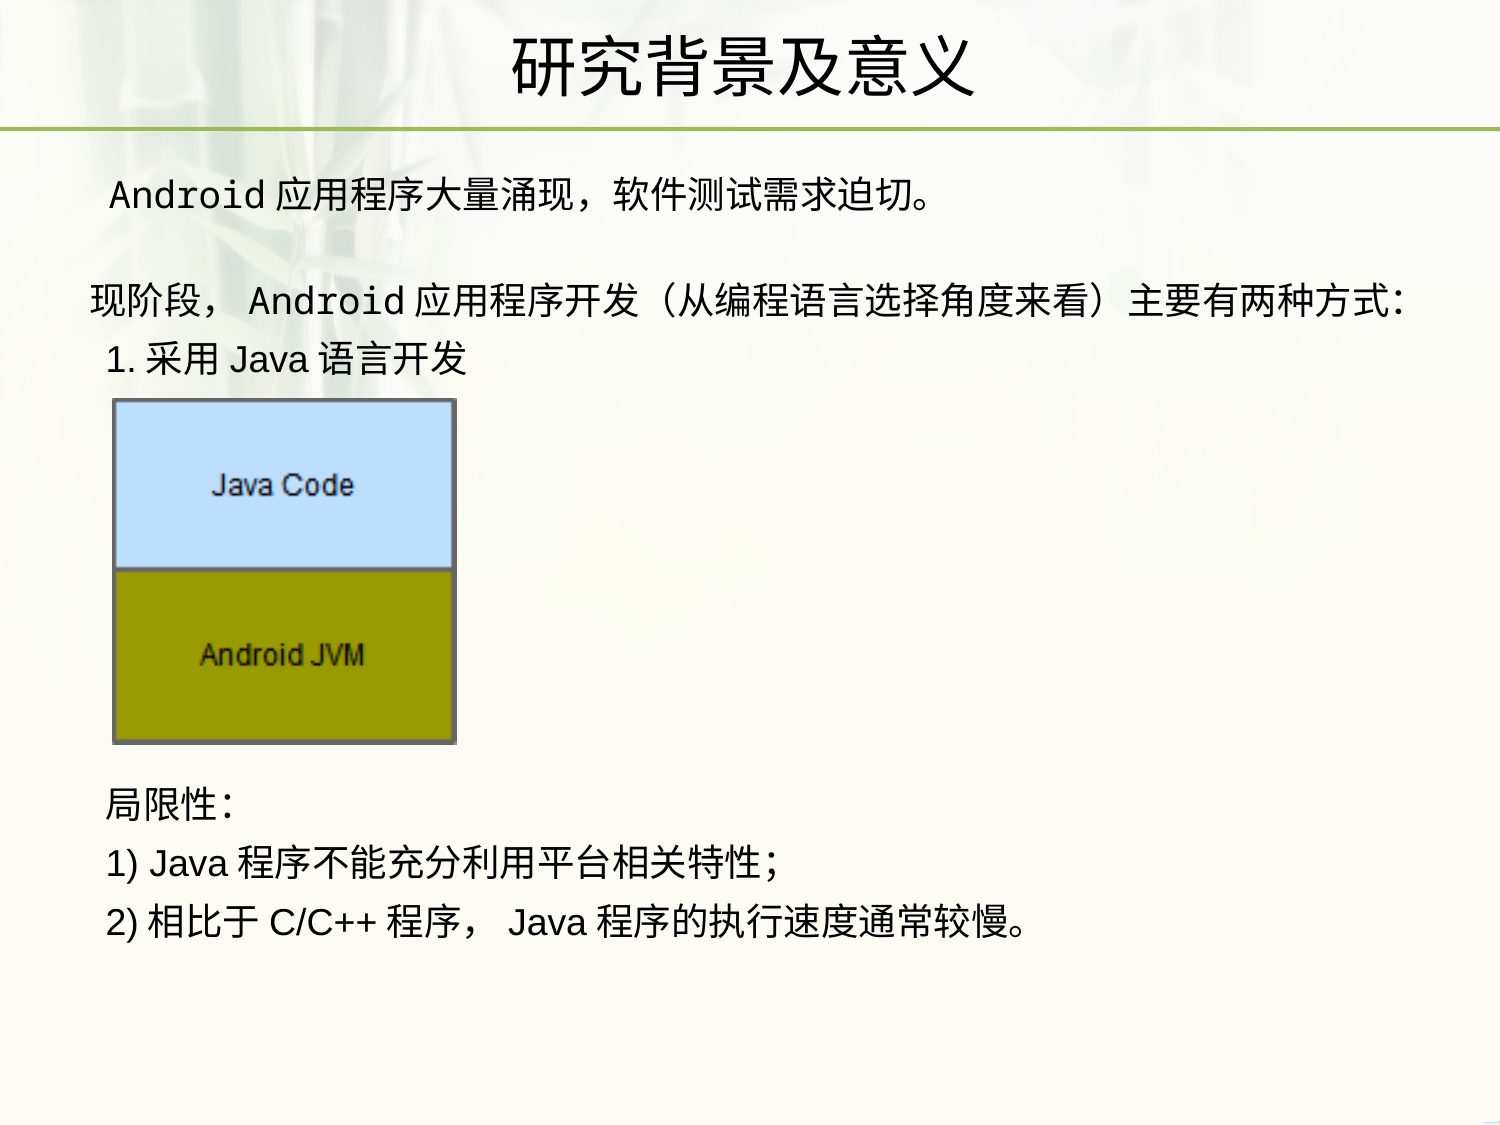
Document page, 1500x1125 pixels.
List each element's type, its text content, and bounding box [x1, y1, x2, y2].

text_box 1.采用Java语言开发 [90, 328, 841, 388]
text_box 现阶段，Android应用程序开发（从编程语言选择角度来看）主要有两种方式： [74, 269, 1442, 330]
title 研究背景及意义 [11, 11, 1477, 118]
text_box 局限性： [90, 773, 841, 831]
text_box 2)相比于C/C++程序，Java程序的执行速度通常较慢。 [90, 890, 1032, 951]
picture [112, 398, 458, 746]
text_box 1) Java程序不能充分利用平台相关特性； [90, 831, 841, 890]
text_box Android应用程序大量涌现，软件测试需求迫切。 [93, 163, 1500, 224]
